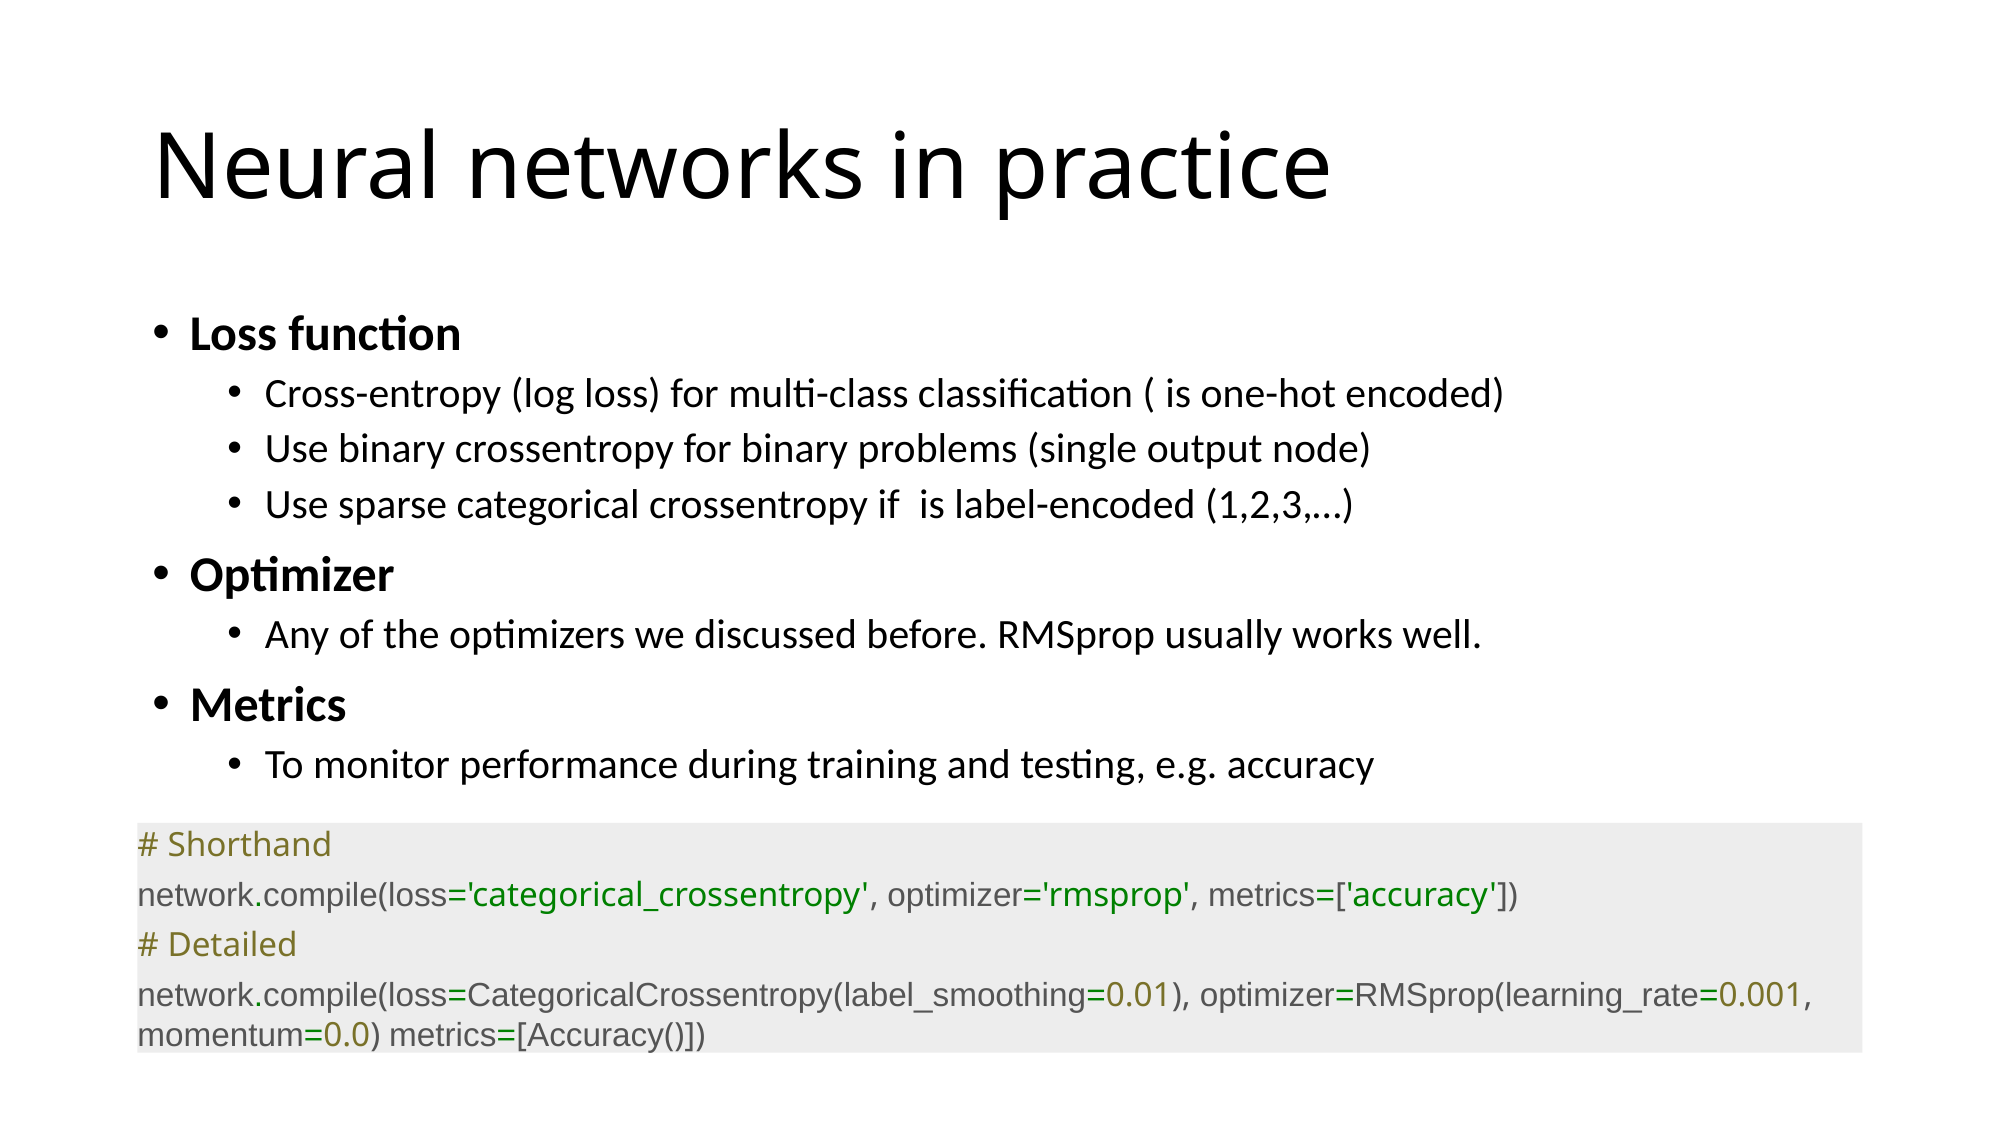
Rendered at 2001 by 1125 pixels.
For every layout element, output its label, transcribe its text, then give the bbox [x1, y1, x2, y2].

text_box # Shorthand network.compile(loss='categorical_crossentropy', optimizer='rmsprop', metrics=['accuracy']) # Detailed network.compile(loss=CategoricalCrossentropy(label_smoothing=0.01), optimizer=RMSprop(learning_rate=0.001, momentum=0.0) metrics=[Accuracy()]) [137, 822, 1863, 1053]
title Neural networks in practice [137, 59, 1863, 278]
